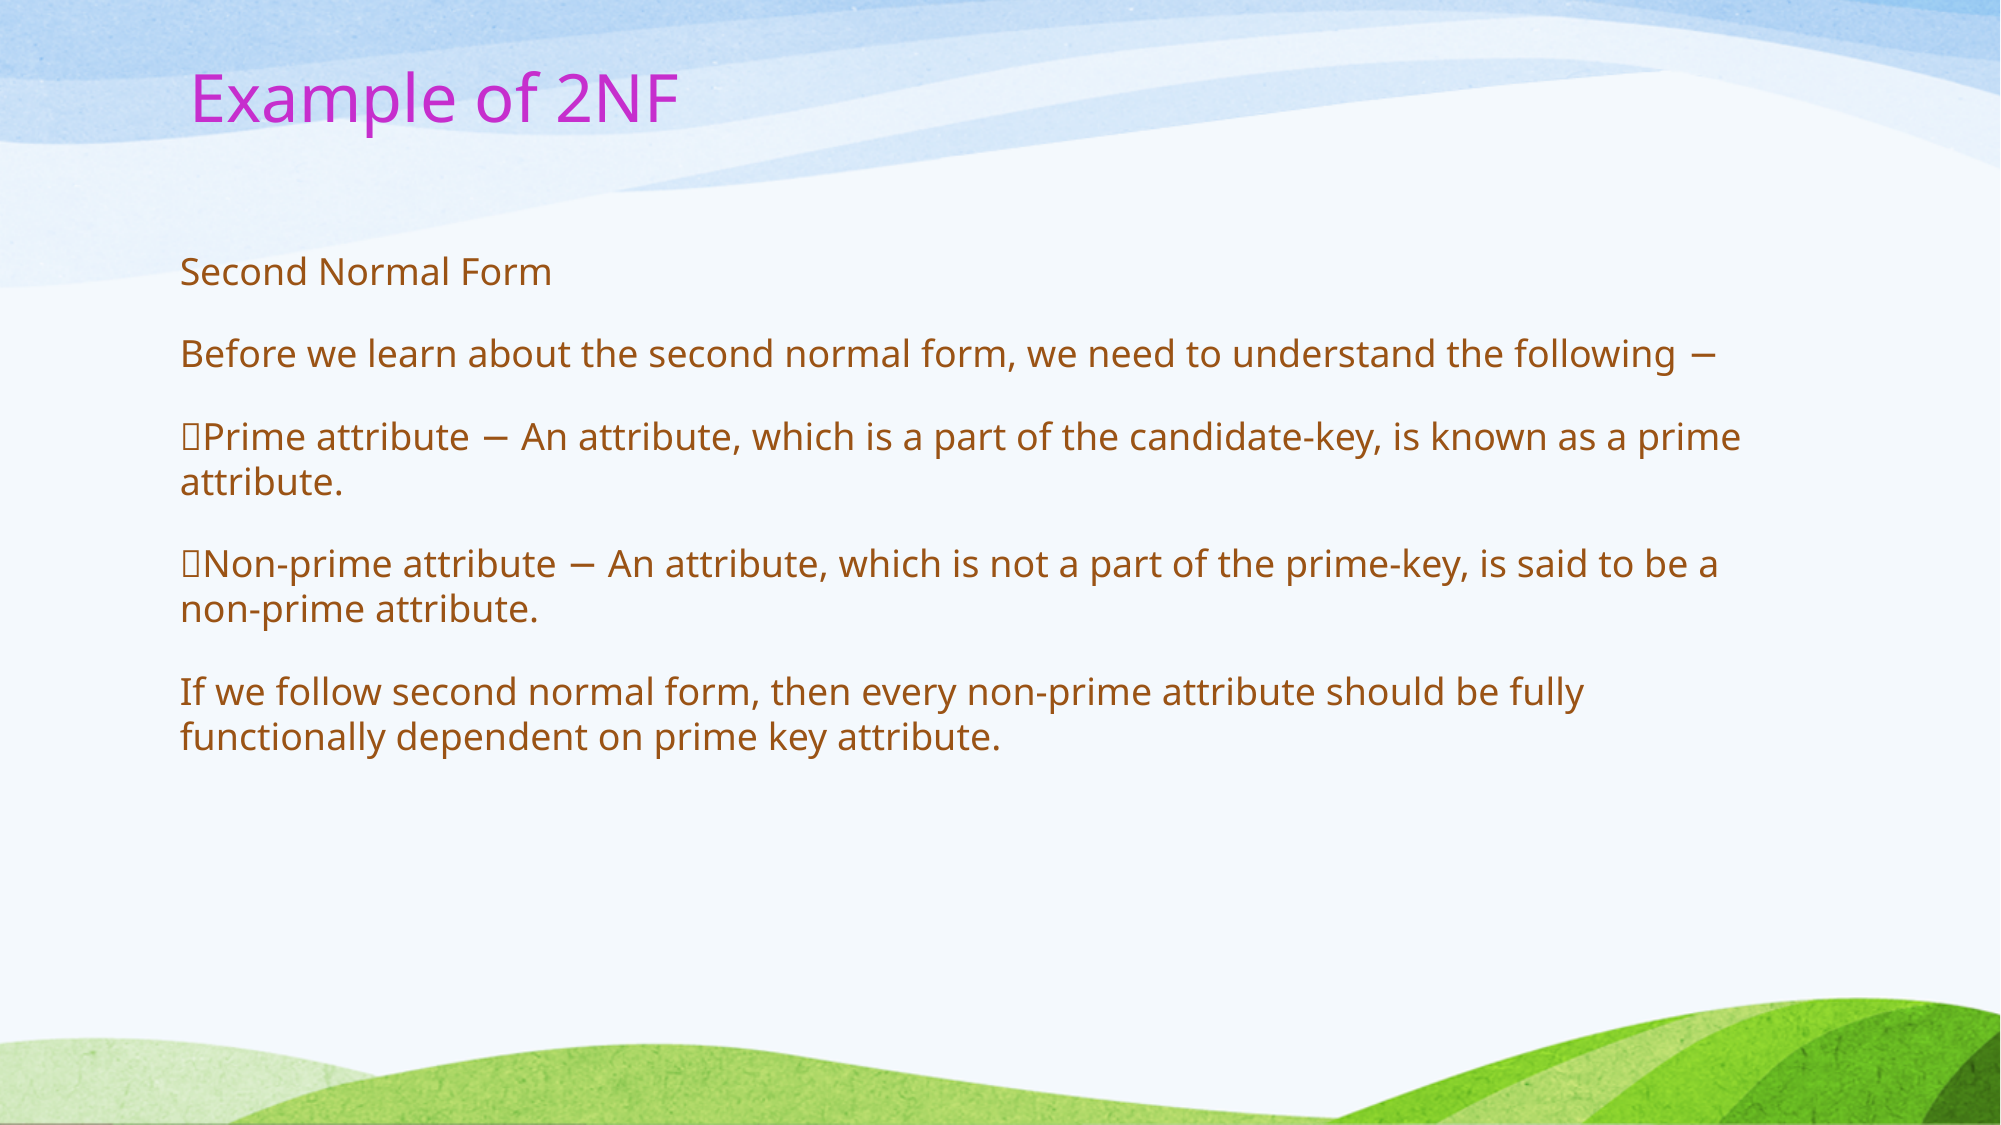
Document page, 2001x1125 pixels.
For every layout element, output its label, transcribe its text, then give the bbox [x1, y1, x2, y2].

title Example of 2NF [174, 50, 1825, 144]
list Second Normal Form Before we learn about the second normal form, we need to understand the following − Prime attribute − An attribute, which is a part of the candidate-key, is known as a prime attribute. Non-prime attribute − An attribute, which is not a part of the prime-key, is said to be a non-prime attribute. If we follow second normal form, then every non-prime attribute should be fully functionally dependent on prime key attribute. [164, 240, 1815, 934]
picture [0, 0, 2001, 1125]
